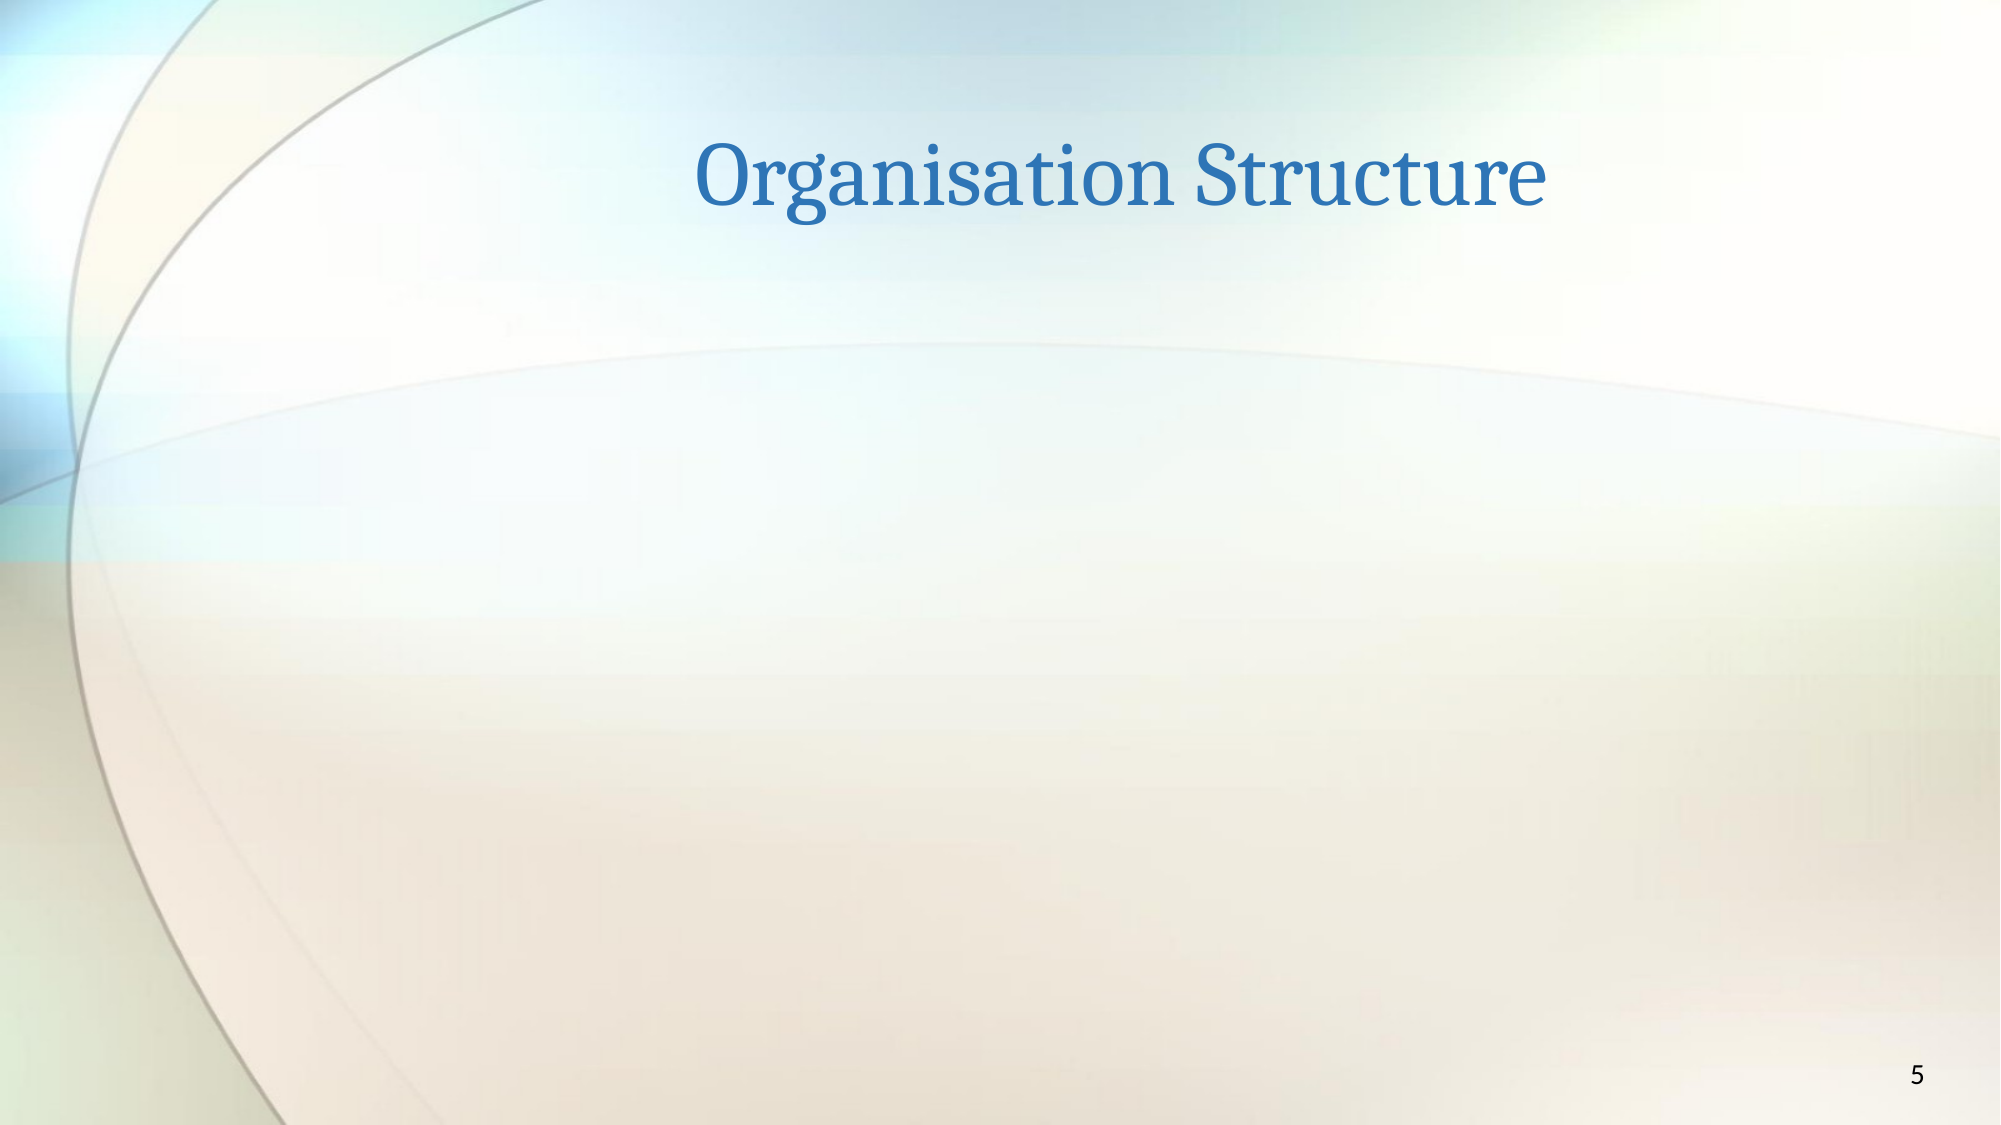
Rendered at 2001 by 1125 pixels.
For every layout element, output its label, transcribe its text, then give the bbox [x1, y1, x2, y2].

picture [0, 0, 2001, 1125]
title Organisation Structure [381, 59, 1863, 278]
slide_number 5 [1325, 1042, 1940, 1103]
